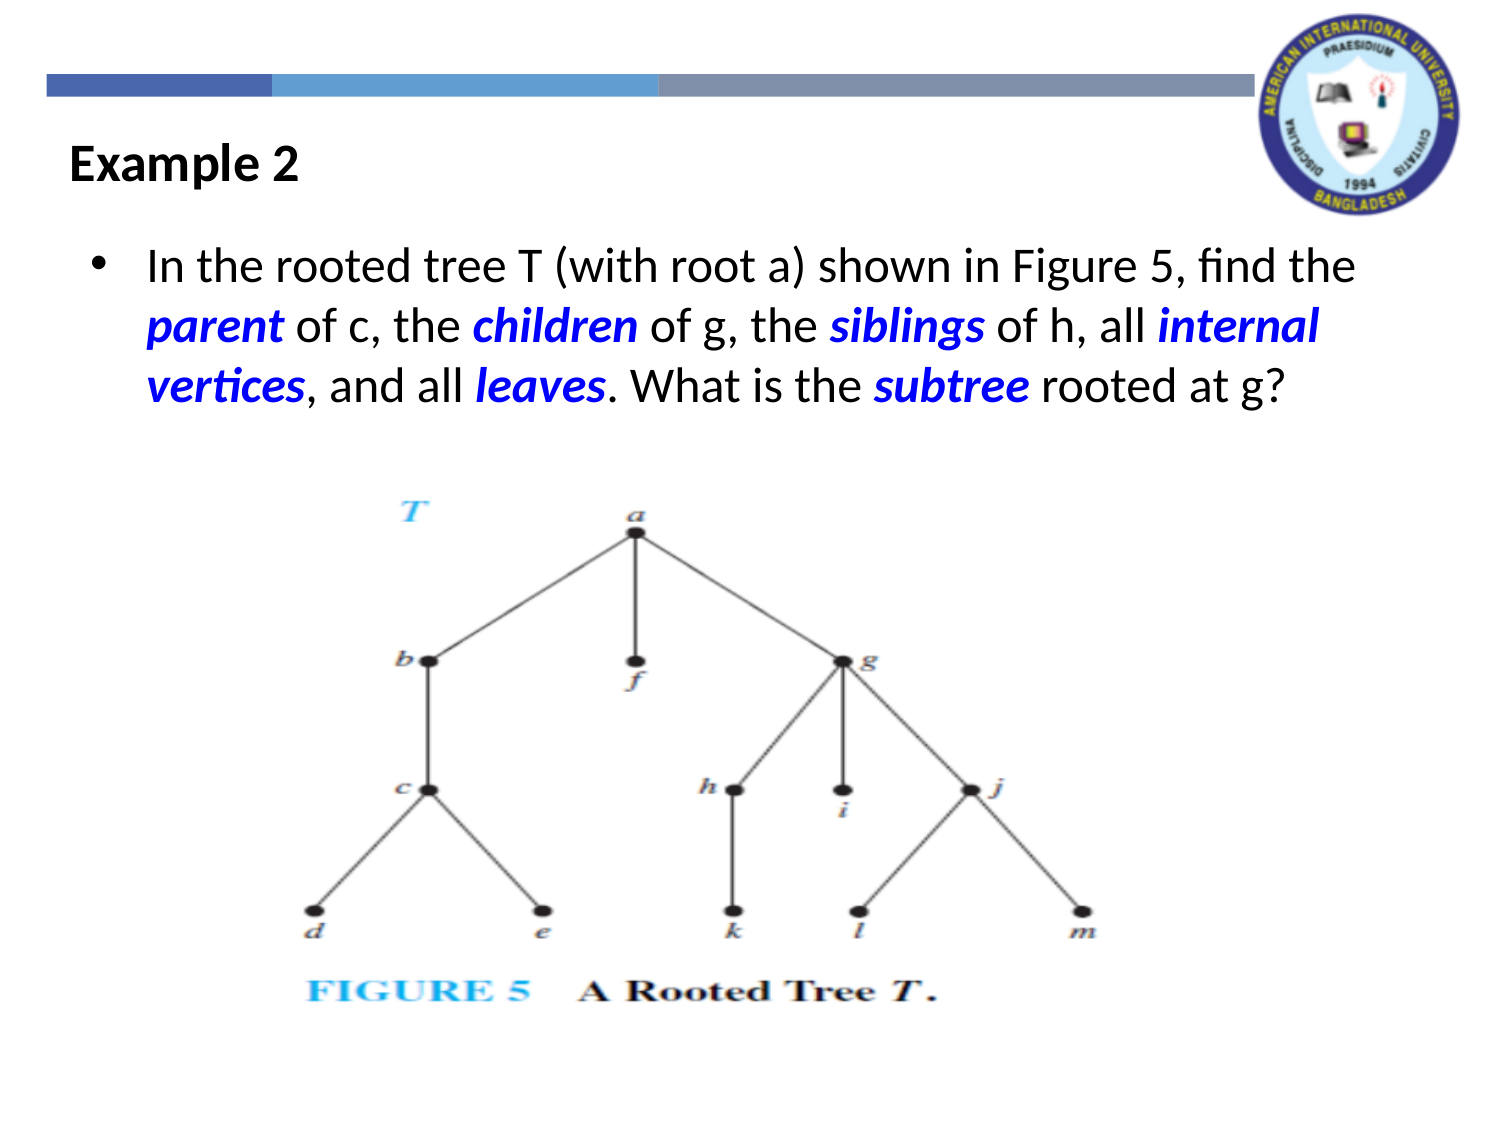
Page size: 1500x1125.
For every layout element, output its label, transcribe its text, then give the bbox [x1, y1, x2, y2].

picture [211, 436, 1176, 1051]
text_box Example 2 [55, 119, 1129, 201]
text_box In the rooted tree T (with root a) shown in Figure 5, find the parent of c, the children of g, the siblings of h, all internal vertices, and all leaves. What is the subtree rooted at g? [74, 224, 1425, 1025]
picture [1254, 9, 1465, 221]
